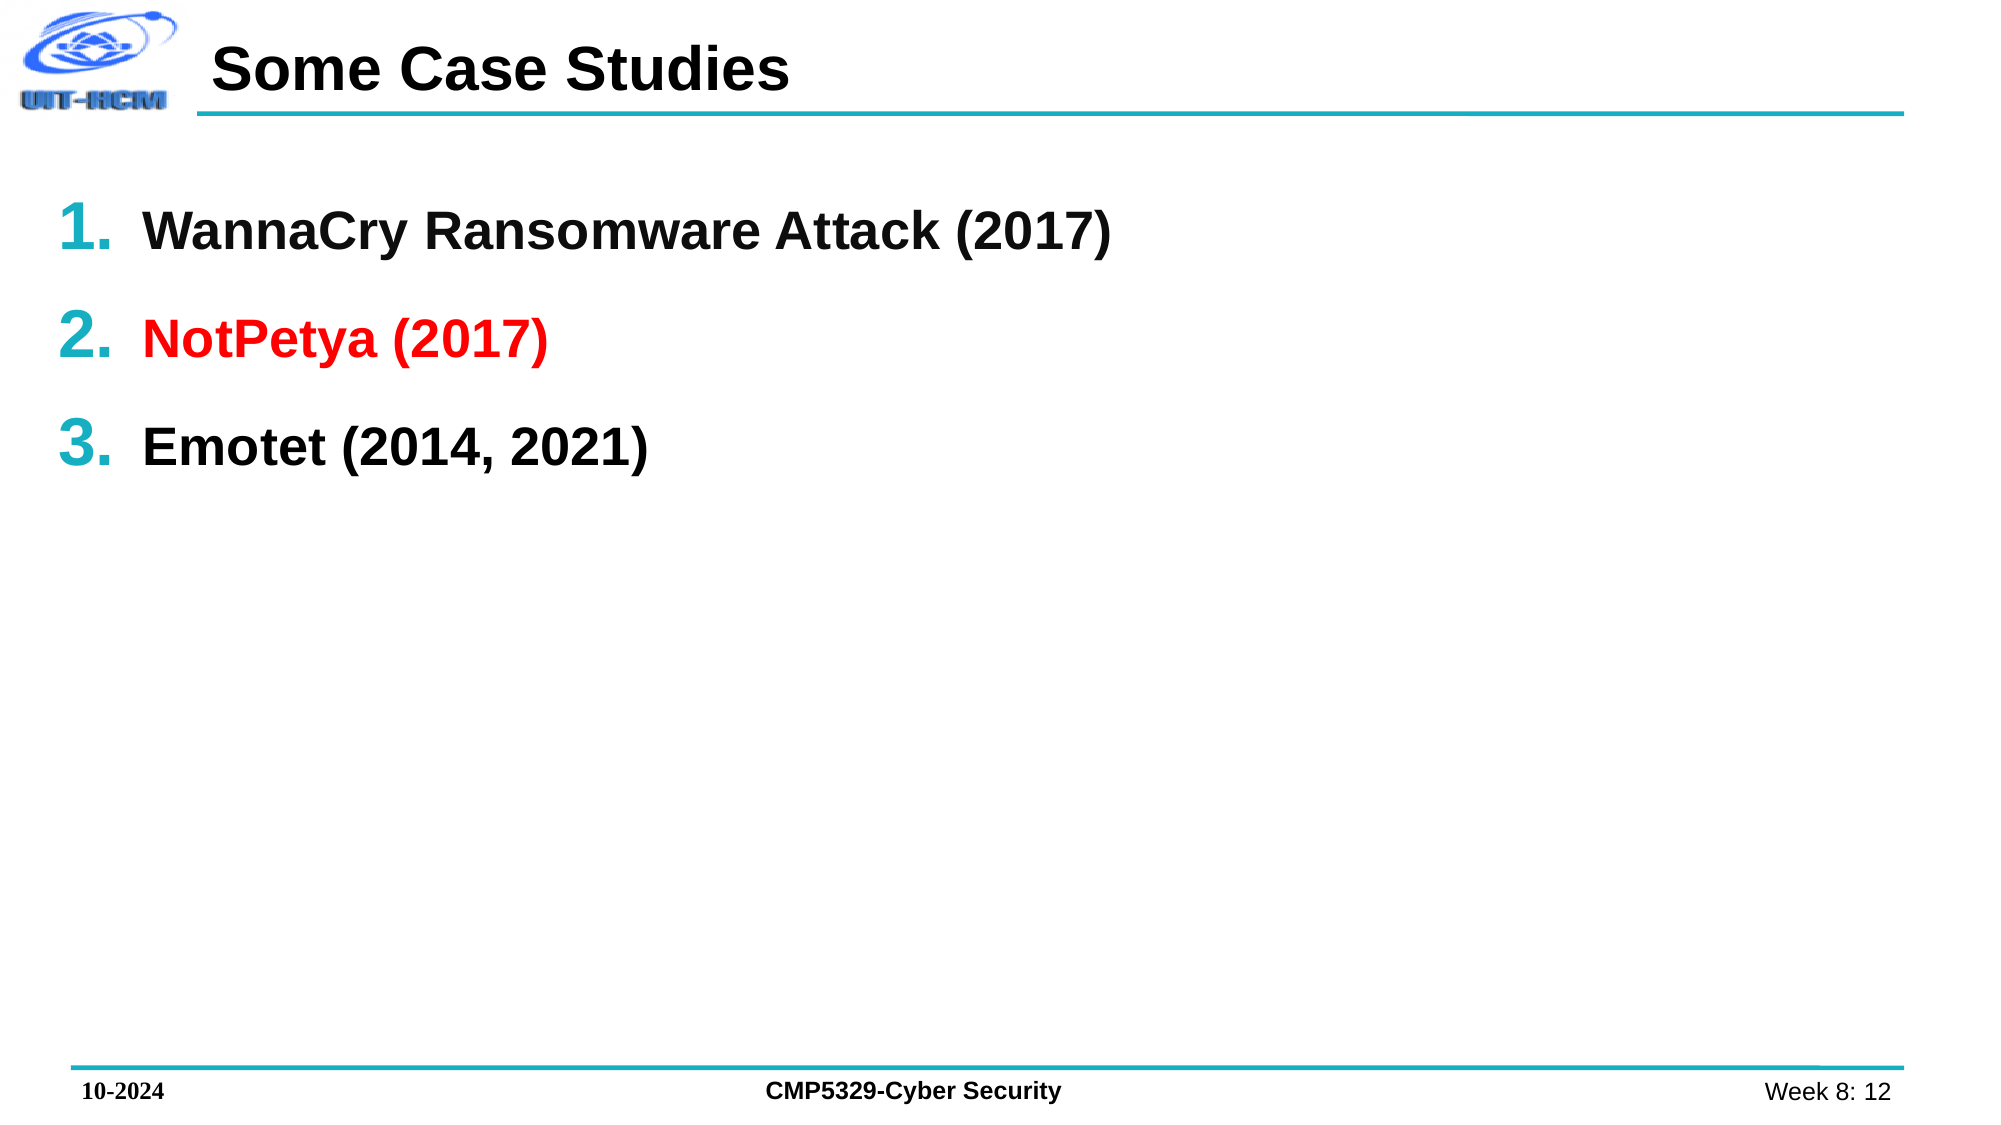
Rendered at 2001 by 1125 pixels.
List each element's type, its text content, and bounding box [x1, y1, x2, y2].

title Some Case Studies [196, 0, 1804, 130]
list WannaCry Ransomware Attack (2017) NotPetya (2017) Emotet (2014, 2021) [43, 155, 1886, 970]
picture [1, 0, 196, 120]
